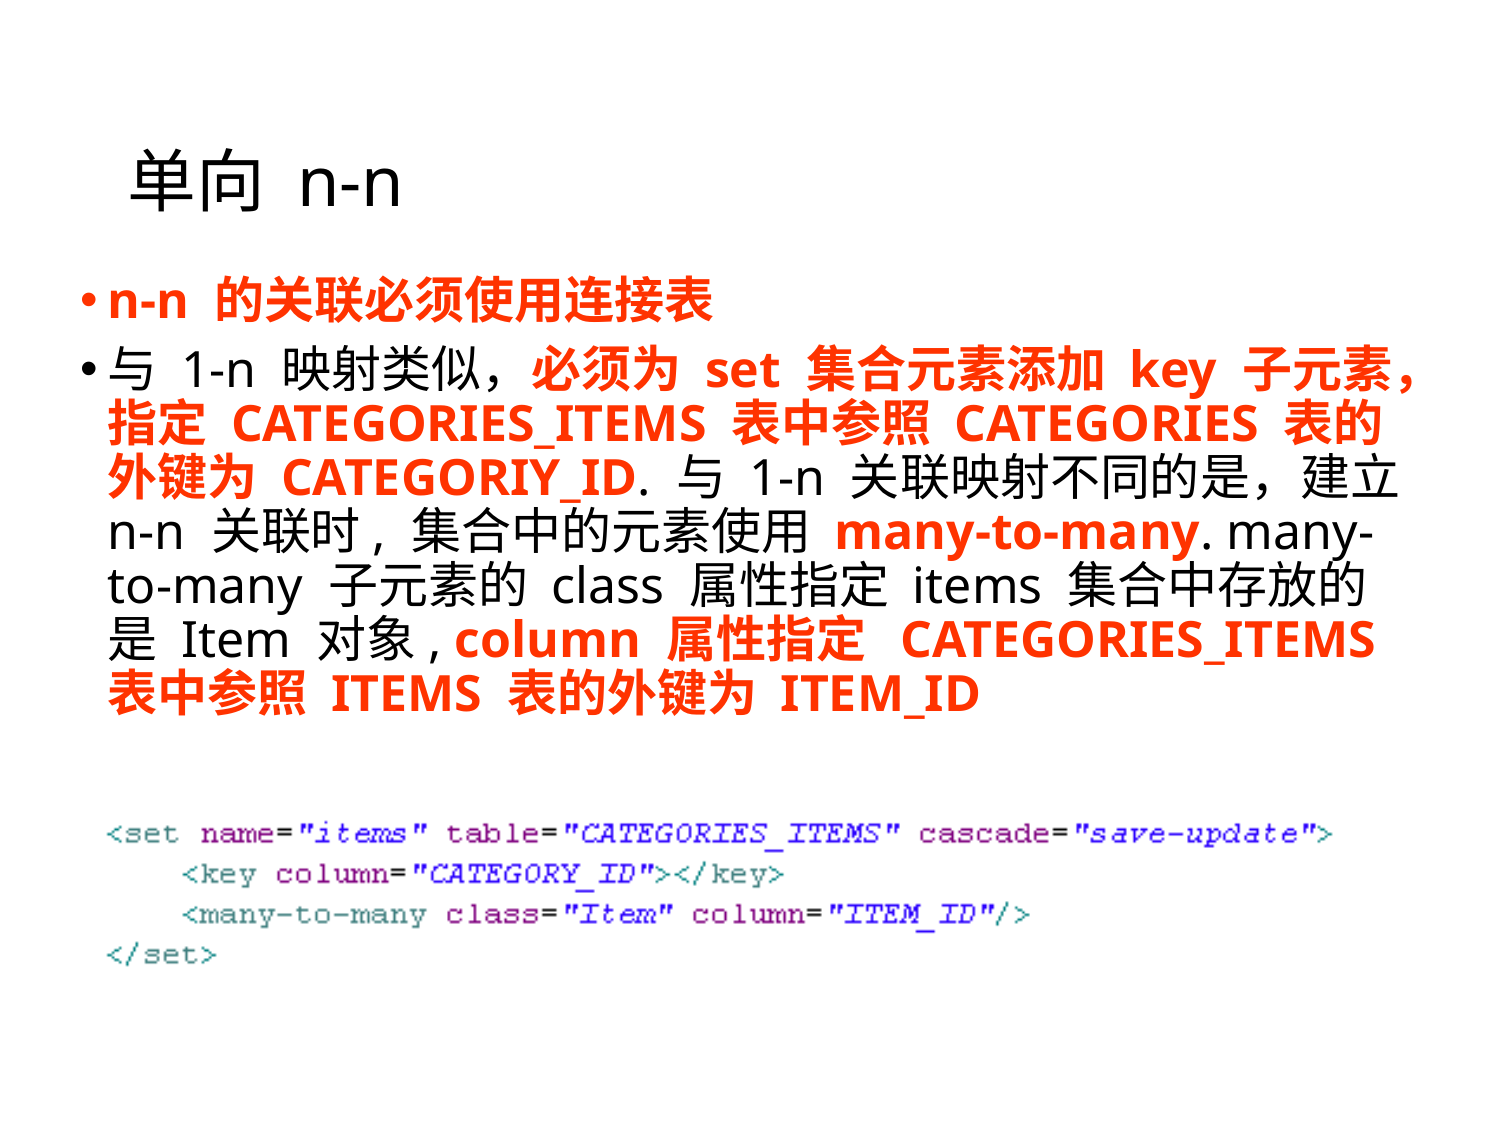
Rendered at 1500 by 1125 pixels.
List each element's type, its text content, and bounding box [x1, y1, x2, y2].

title 单向 n-n [112, 90, 1388, 267]
picture [89, 810, 1361, 976]
list n-n 的关联必须使用连接表 与 1-n 映射类似，必须为 set 集合元素添加 key 子元素，指定 CATEGORIES_ITEMS 表中参照 CATEGORIES 表的外键为 CATEGORIY_ID. 与 1-n 关联映射不同的是，建立 n-n 关联时, 集合中的元素使用 many-to-many. many-to-many 子元素的 class 属性指定 items 集合中存放的是 Item 对象, column 属性指定 CATEGORIES_ITEMS 表中参照 ITEMS 表的外键为 ITEM_ID [64, 267, 1424, 835]
